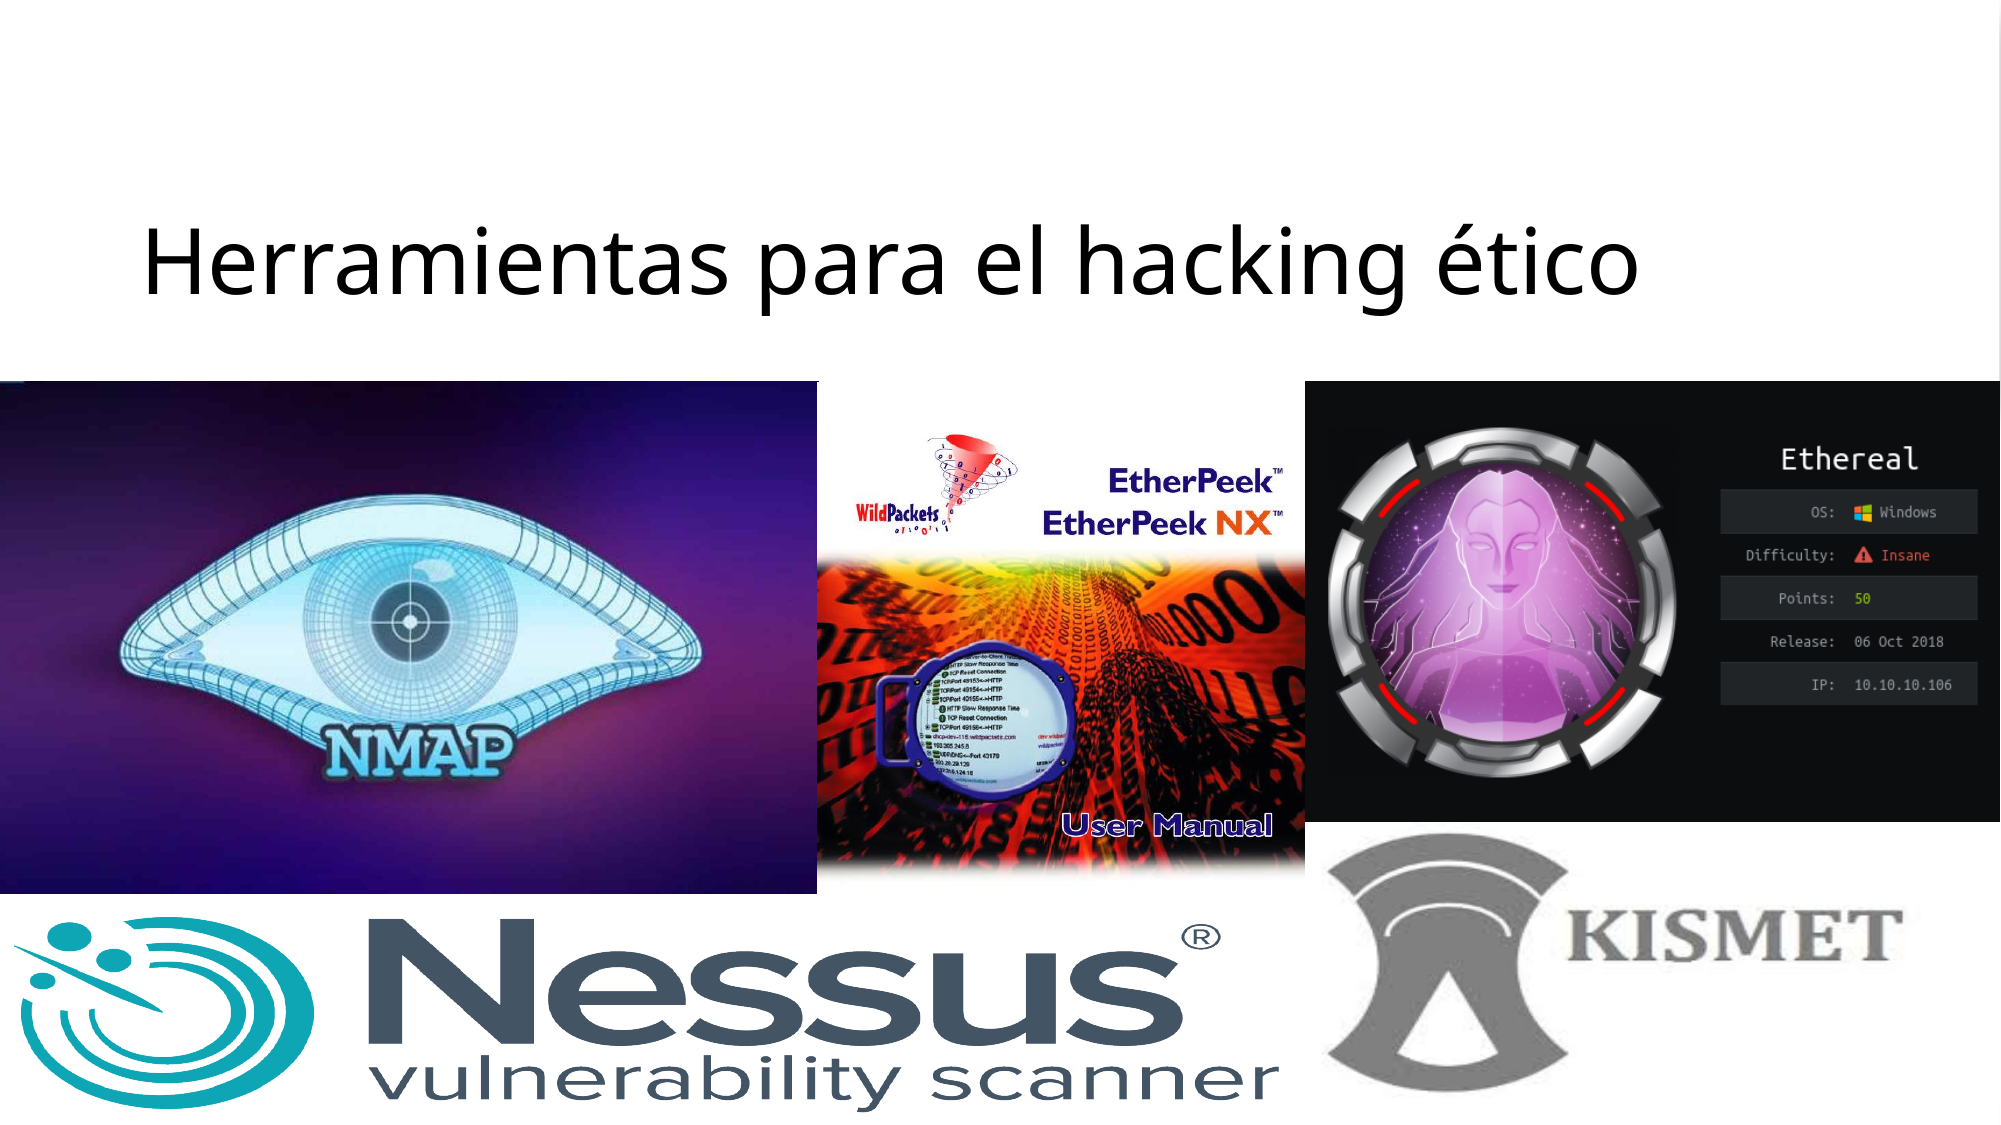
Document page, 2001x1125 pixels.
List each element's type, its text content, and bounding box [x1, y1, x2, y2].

picture [0, 381, 2000, 1125]
title Herramientas para el hacking ético [124, 140, 1828, 376]
